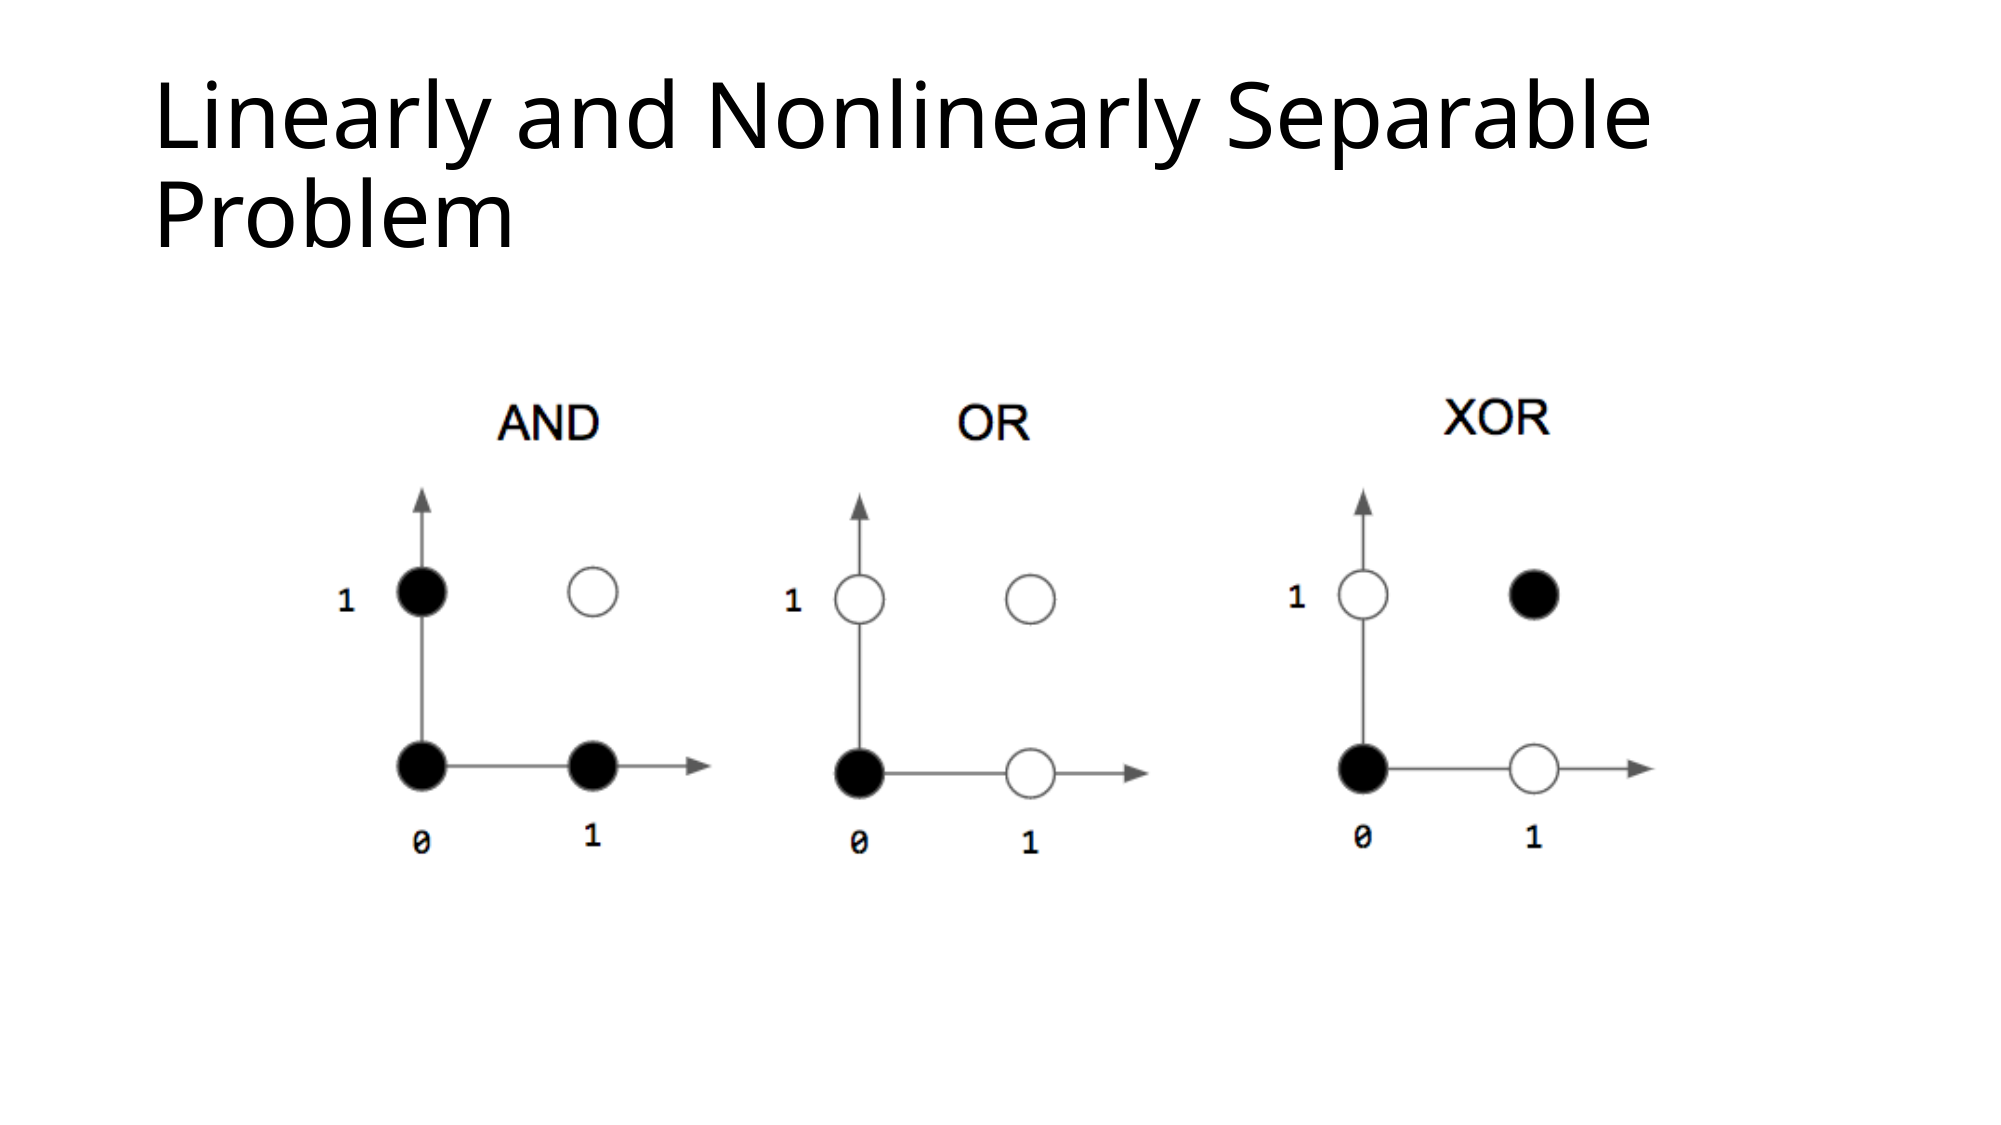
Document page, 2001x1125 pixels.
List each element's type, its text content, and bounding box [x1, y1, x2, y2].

title Linearly and Nonlinearly Separable Problem [137, 59, 1863, 278]
picture [309, 368, 1688, 882]
